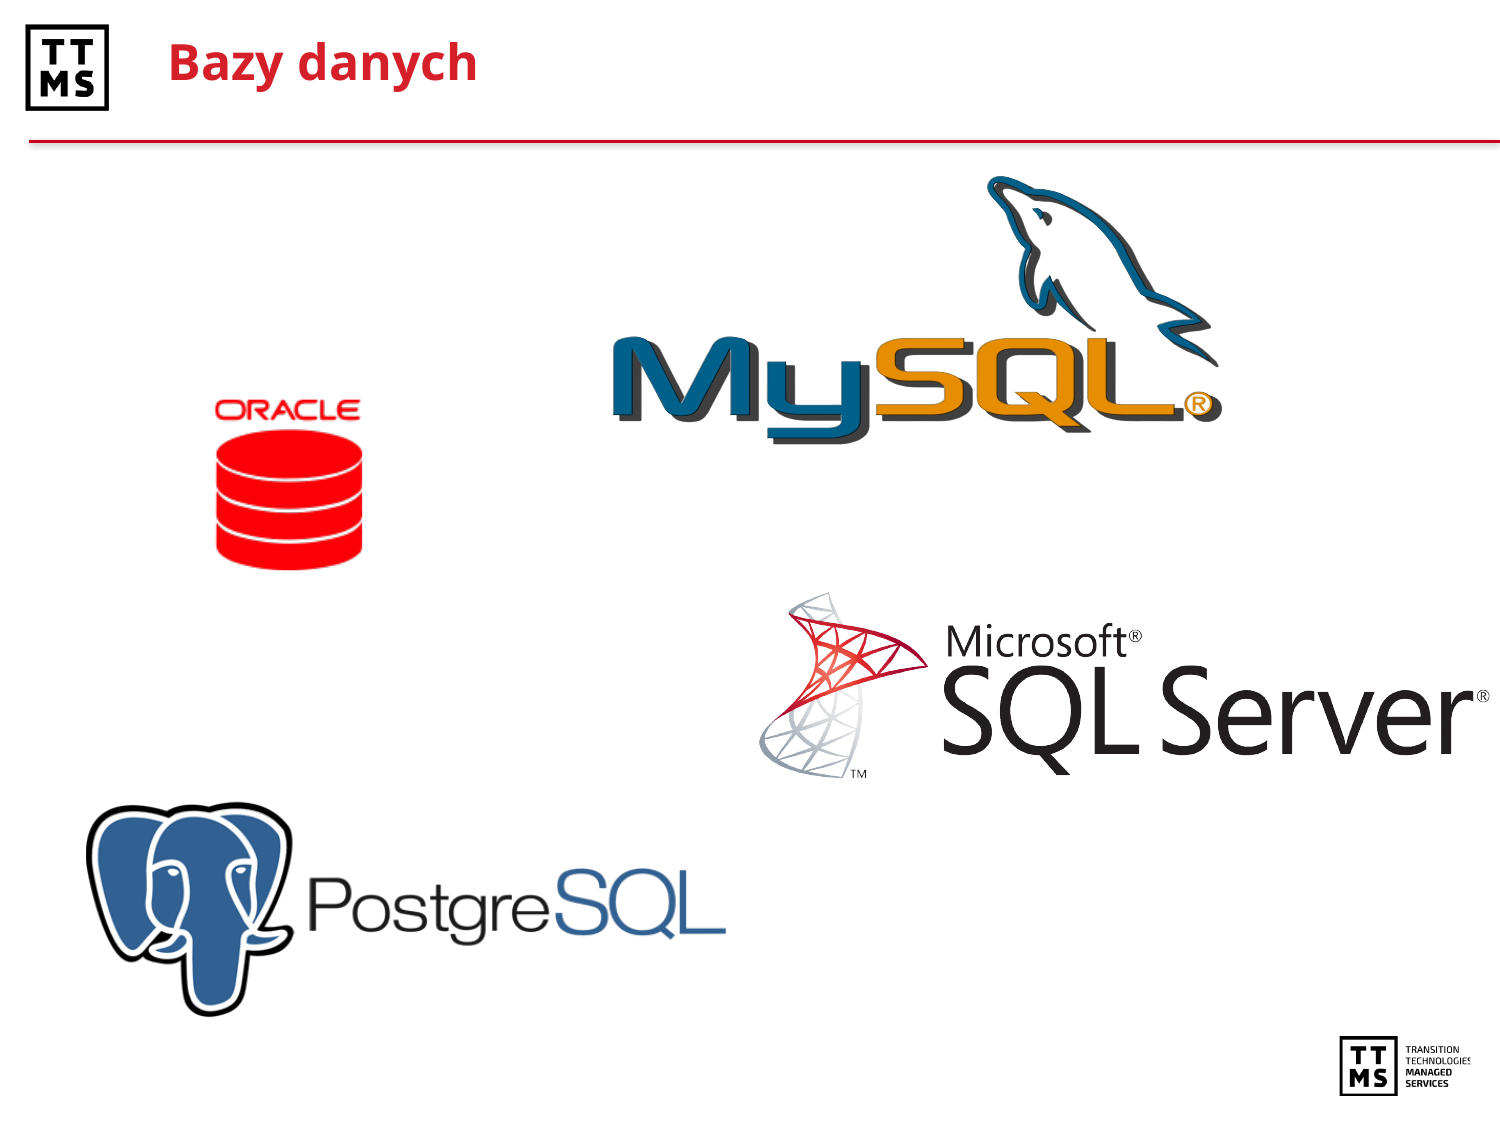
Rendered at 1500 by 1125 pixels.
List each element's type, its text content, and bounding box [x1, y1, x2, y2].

picture [86, 763, 726, 1058]
picture [560, 9, 1500, 778]
picture [54, 329, 524, 643]
picture [25, 24, 109, 111]
title Bazy danych [120, 2, 1500, 124]
